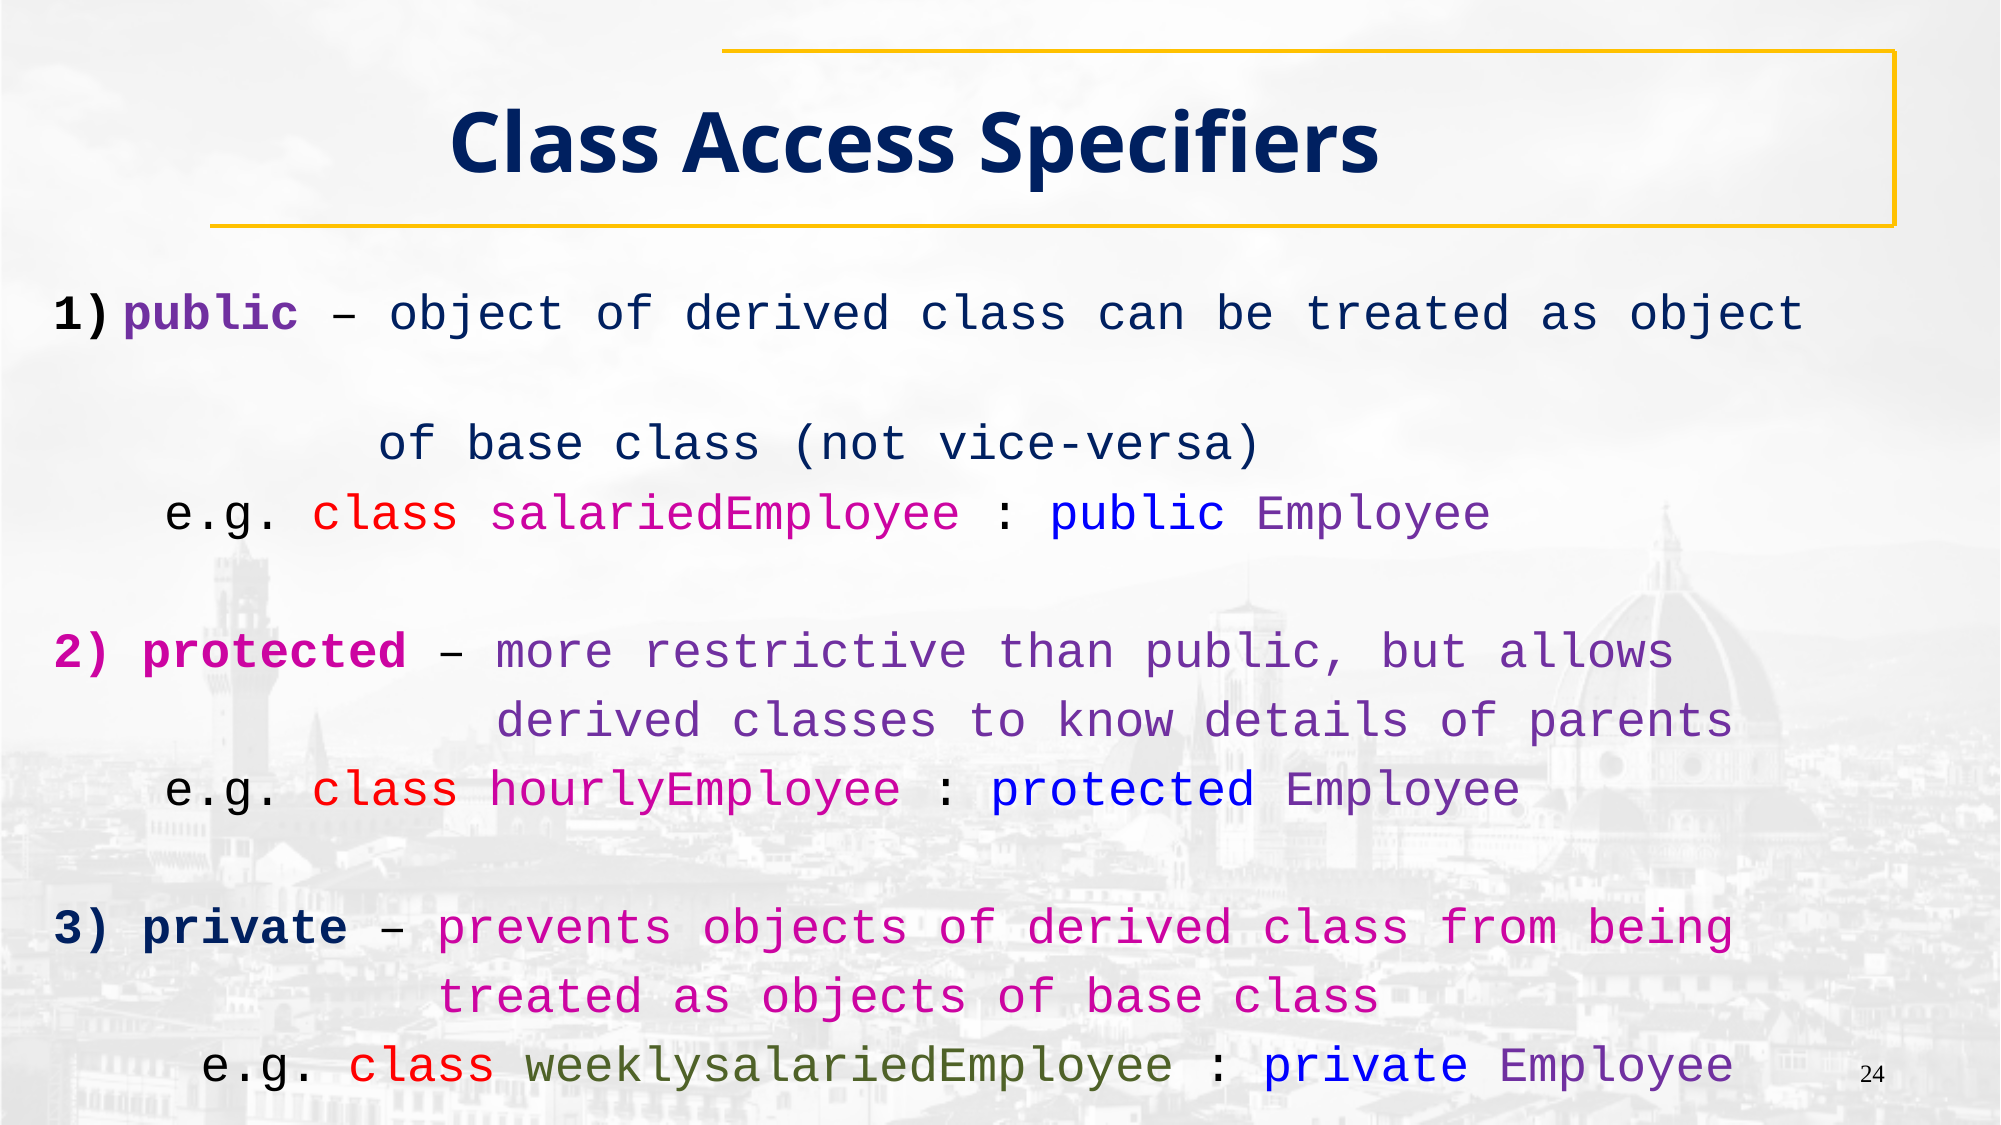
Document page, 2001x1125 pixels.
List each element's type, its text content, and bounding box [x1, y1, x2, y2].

list public – object of derived class can be treated as object of base class (not vice-versa) e.g. class salariedEmployee : public Employee 2) protected – more restrictive than public, but allows derived classes to know details of parents e.g. class hourlyEmployee : protected Employee 3) private – prevents objects of derived class from being treated as objects of base class e.g. class weeklysalariedEmployee : private Employee [38, 266, 1971, 1103]
title Class Access Specifiers [240, 97, 1591, 181]
slide_number 24 [1433, 1042, 1900, 1103]
